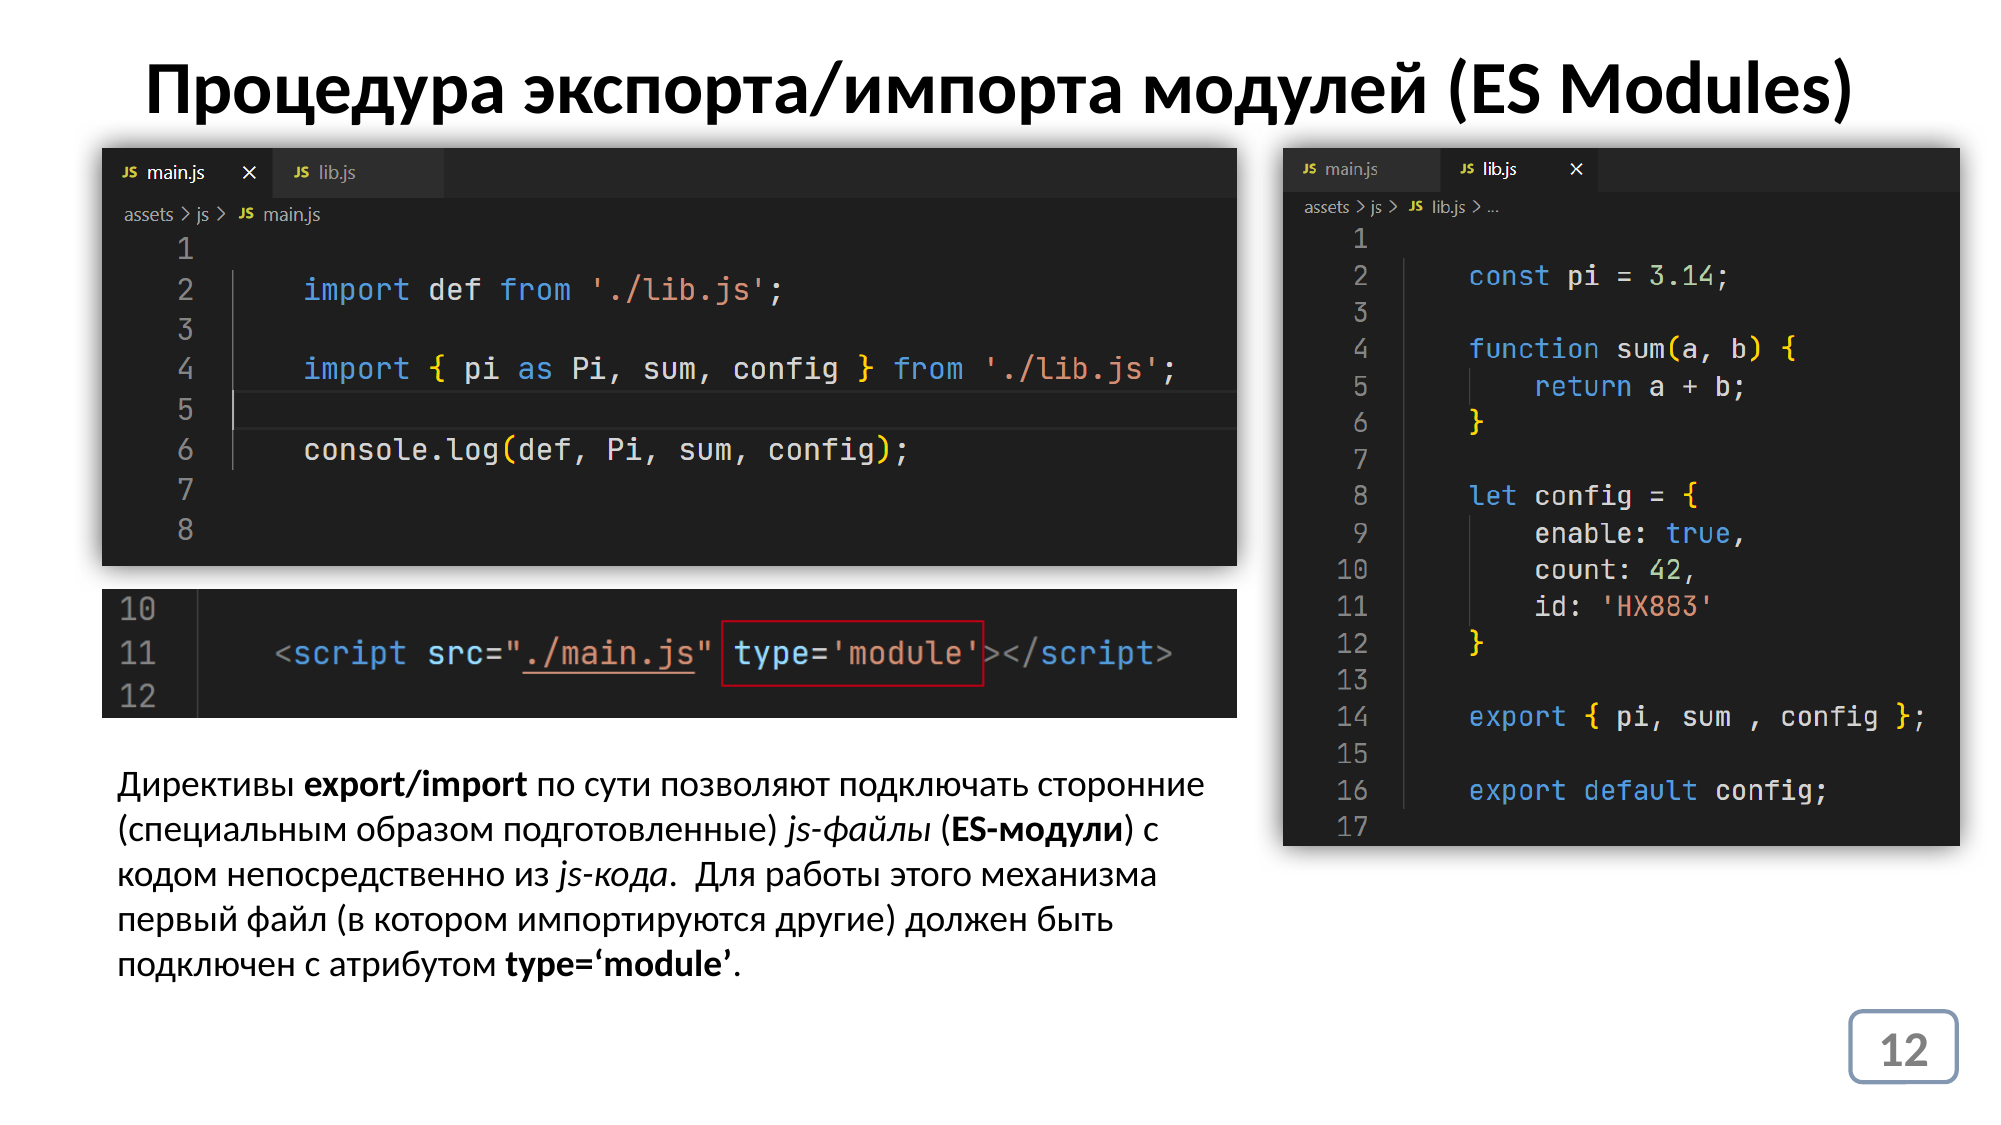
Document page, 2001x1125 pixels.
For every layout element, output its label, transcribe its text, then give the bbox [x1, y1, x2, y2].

text_box 12 [1849, 1010, 1958, 1084]
text_box Процедура экспорта/импорта модулей (ES Modules) [0, 31, 2000, 136]
picture [102, 148, 1237, 567]
text_box Директивы export/import по сути позволяют подключать сторонние (специальным образом подготовленные) js-файлы (ES-модули) с кодом непосредственно из js-кода. Для работы этого механизма первый файл (в котором импортируются другие) должен быть подключен с атрибутом type=‘module’. [102, 751, 1237, 992]
picture [102, 589, 1237, 718]
picture [1283, 148, 1960, 846]
